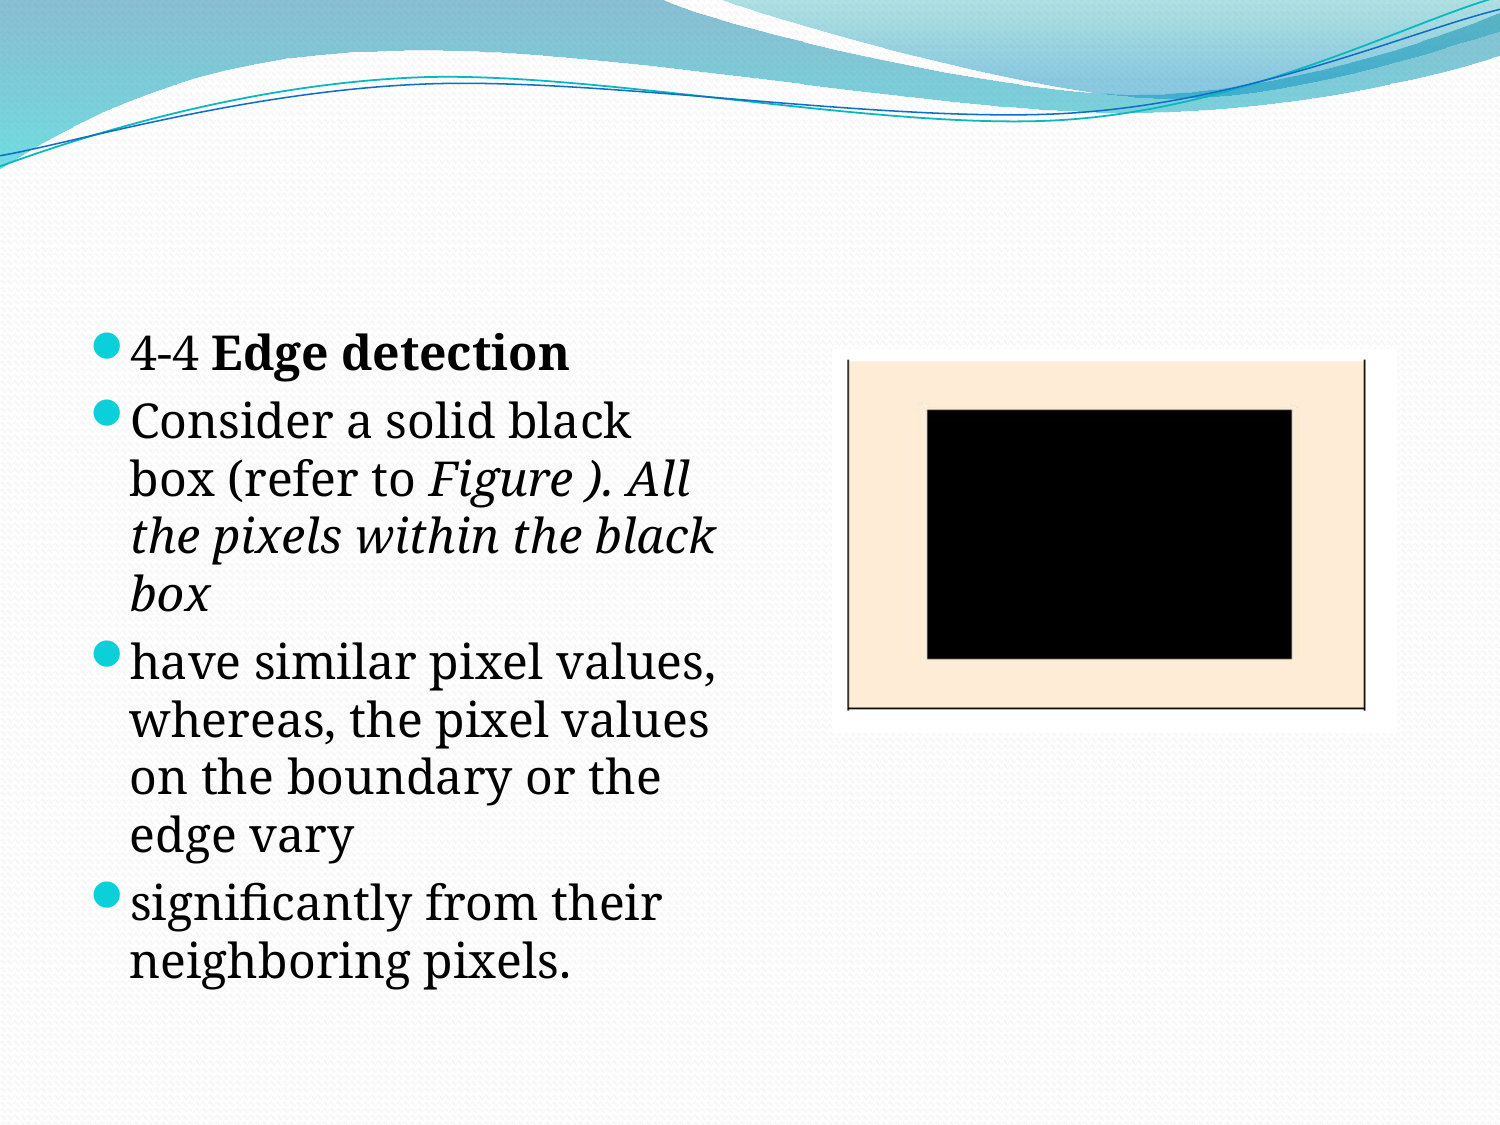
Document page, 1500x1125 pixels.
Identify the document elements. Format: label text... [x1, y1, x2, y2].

picture [832, 349, 1397, 733]
list 4-4 Edge detection Consider a solid black box (refer to Figure ). All the pixels within the black box have similar pixel values, whereas, the pixel values on the boundary or the edge vary significantly from their neighboring pixels. [75, 314, 738, 1043]
